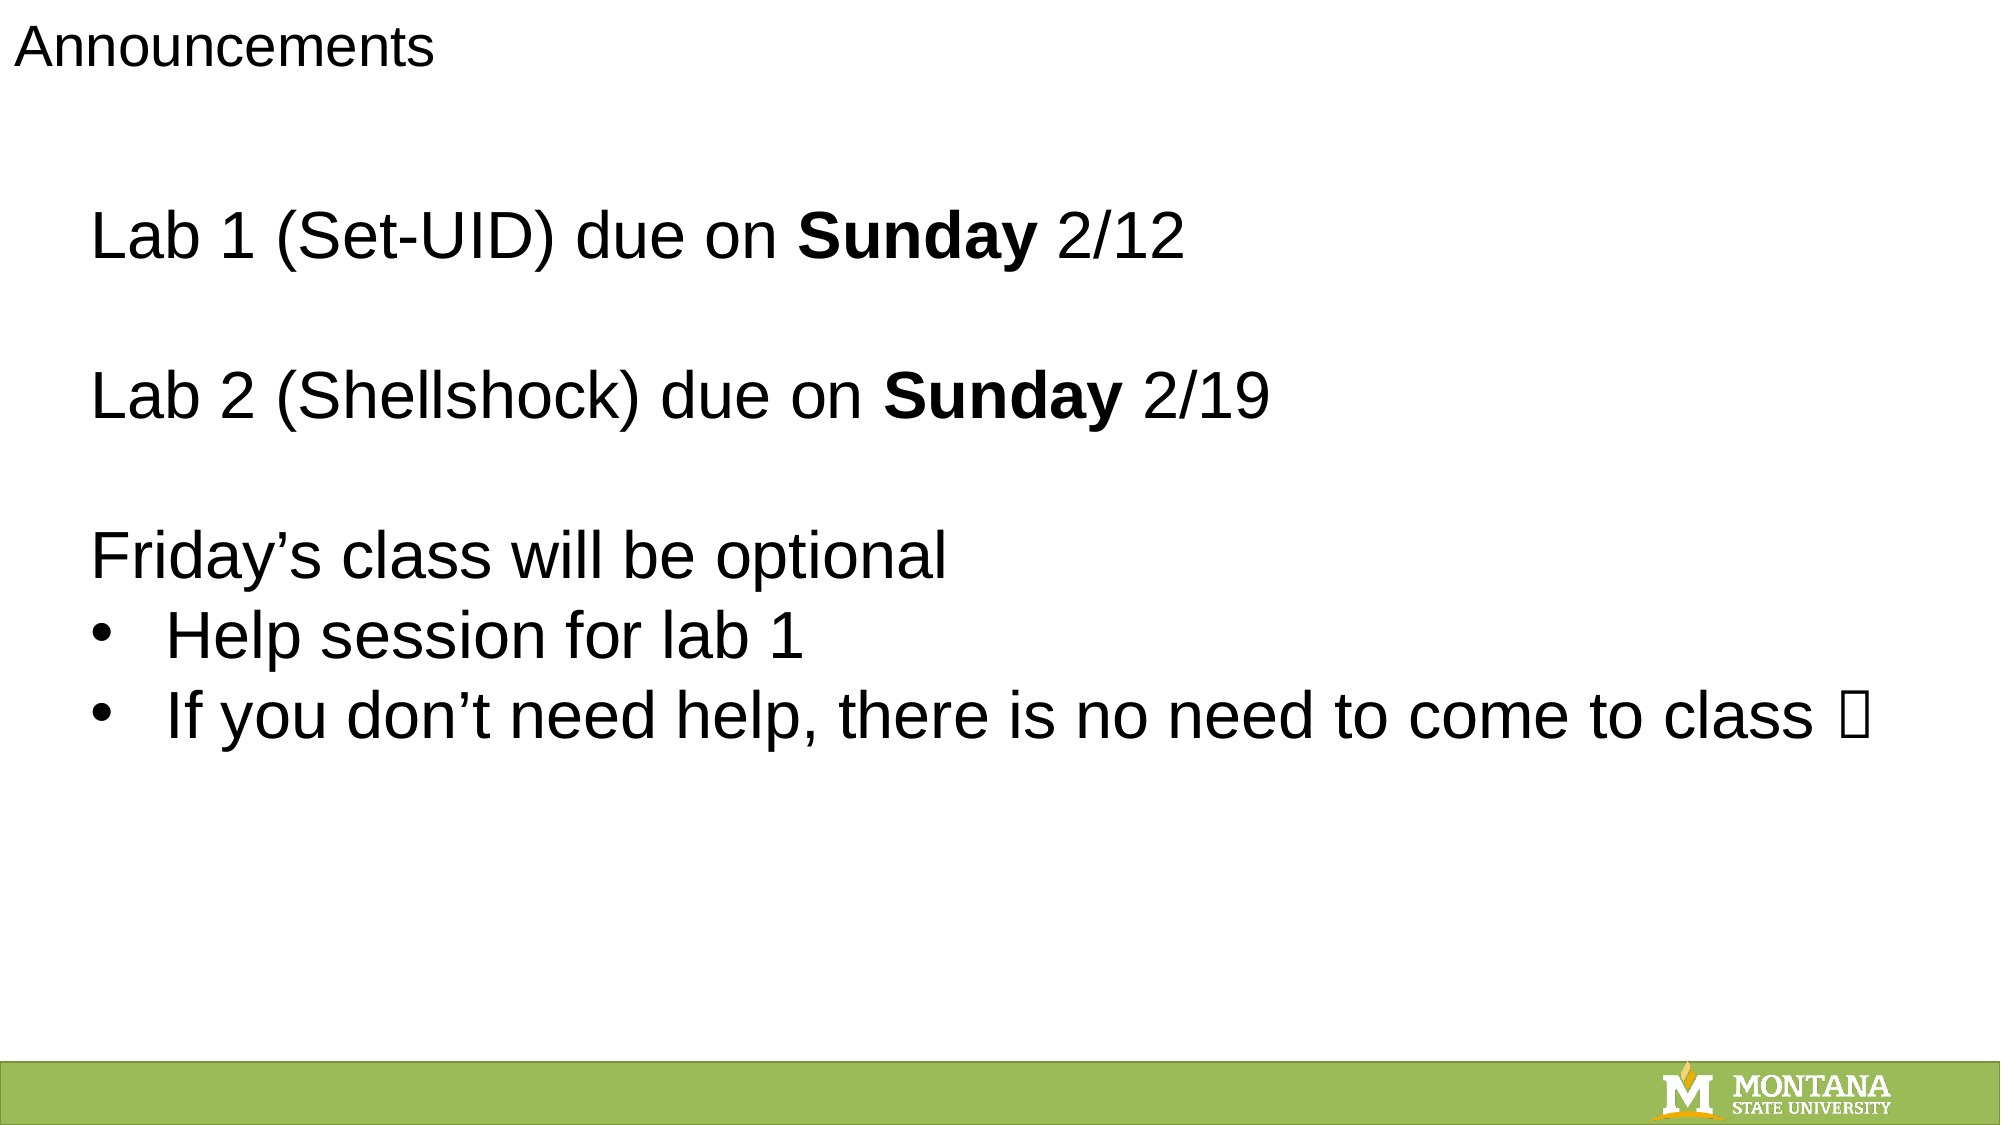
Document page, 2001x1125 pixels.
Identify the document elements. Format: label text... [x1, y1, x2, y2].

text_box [0, 1060, 1647, 1125]
text_box Lab 1 (Set-UID) due on Sunday 2/12 Lab 2 (Shellshock) due on Sunday 2/19 Friday’s class will be optional Help session for lab 1 If you don’t need help, there is no need to come to class  [75, 184, 1891, 759]
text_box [1892, 1060, 2000, 1125]
picture [1649, 1060, 1892, 1122]
text_box Announcements [0, 0, 1163, 85]
